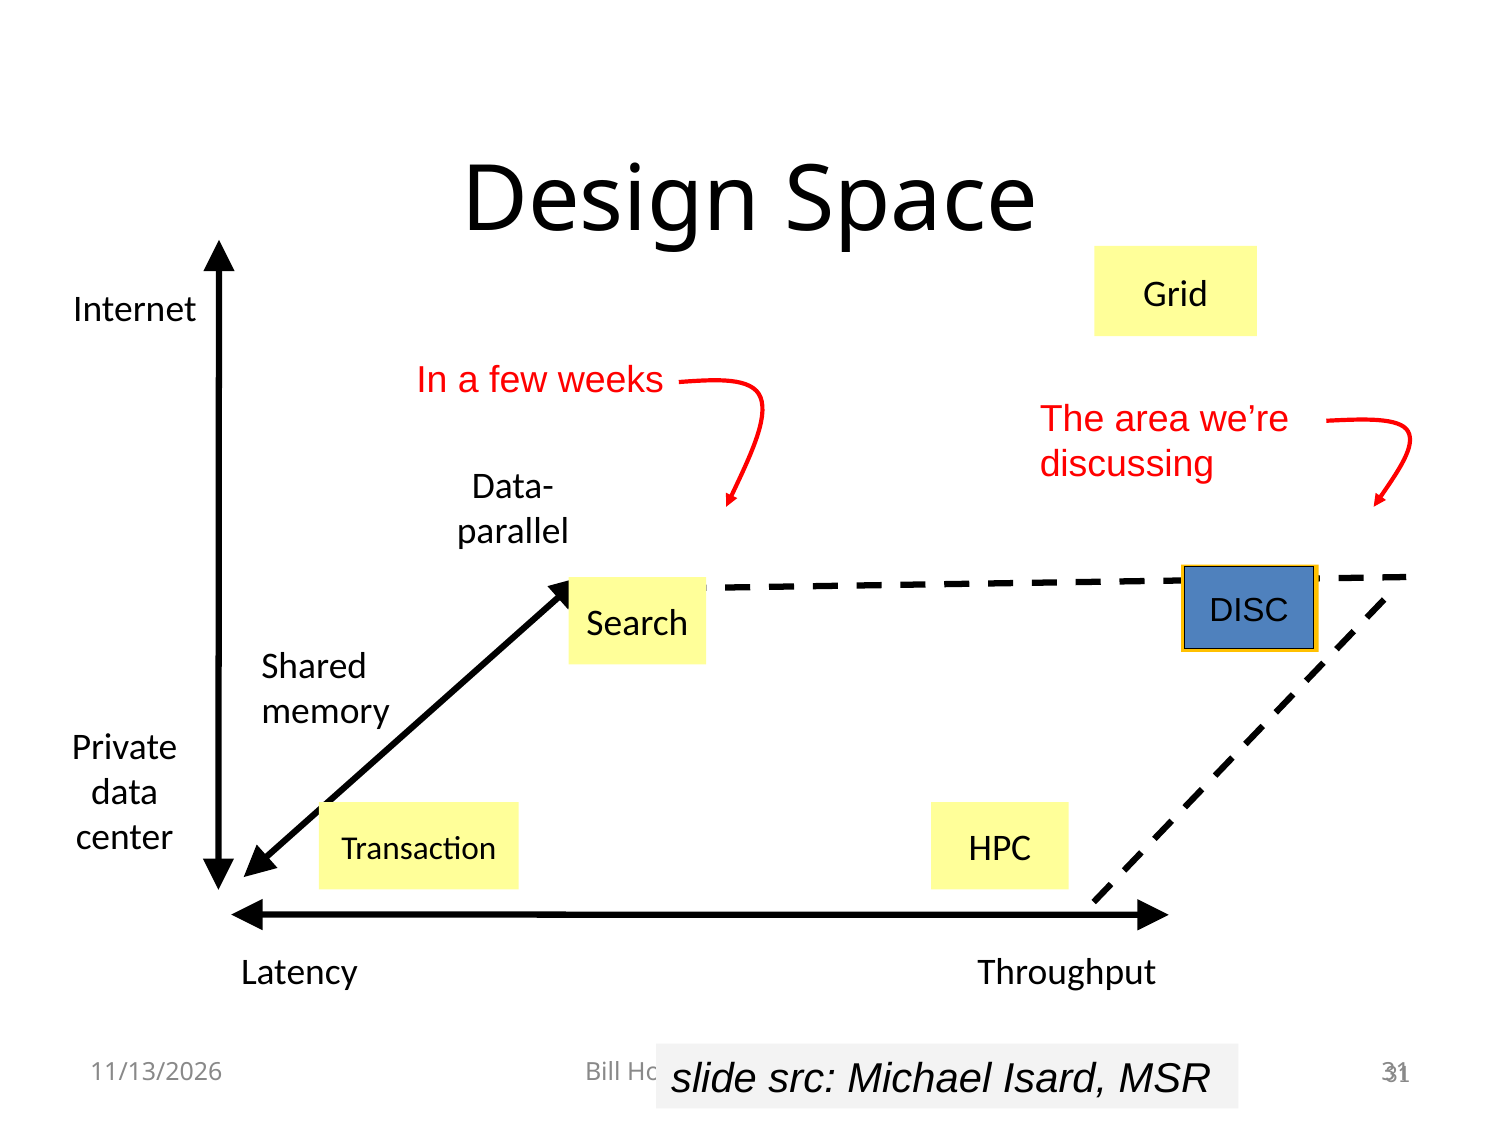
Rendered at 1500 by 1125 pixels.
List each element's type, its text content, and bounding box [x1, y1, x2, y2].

text_box Private data center [56, 714, 193, 865]
text_box slide src: Michael Isard, MSR [656, 1043, 1239, 1109]
text_box Search [576, 575, 708, 667]
text_box [678, 380, 763, 507]
text_box Dryad [1179, 562, 1321, 575]
text_box 31 [1074, 1042, 1425, 1103]
text_box DISC [1184, 566, 1314, 575]
text_box The area we’re discussing [1025, 386, 1331, 492]
footer Bill Howe, eScience Institute [512, 1042, 988, 1103]
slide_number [75, 1042, 425, 1103]
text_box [243, 576, 582, 878]
text_box In a few weeks [401, 347, 708, 408]
text_box Throughput [962, 939, 1172, 1000]
text_box Transaction [317, 886, 521, 892]
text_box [593, 576, 1407, 590]
text_box Grid [1092, 244, 1259, 338]
text_box Latency [226, 939, 373, 1000]
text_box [1087, 598, 1401, 896]
text_box HPC [929, 800, 1071, 892]
text_box Internet [58, 277, 212, 337]
text_box [1326, 419, 1411, 507]
title Design Space [75, 125, 1425, 263]
text_box Data- parallel [441, 453, 584, 559]
